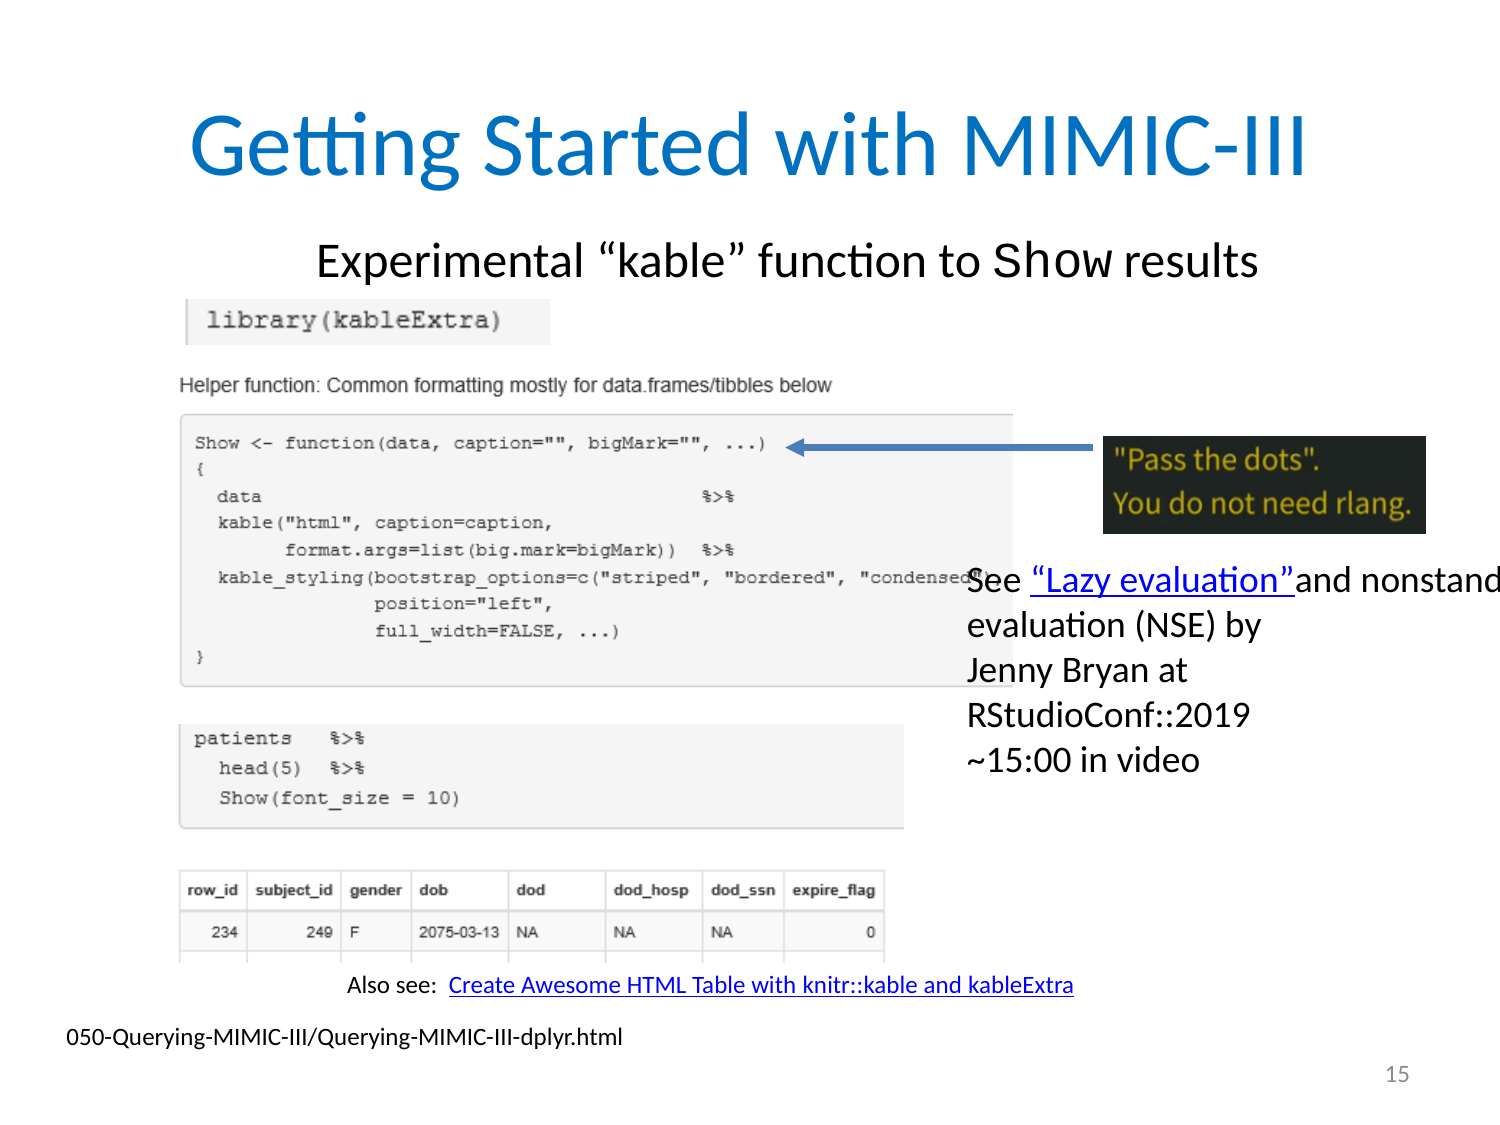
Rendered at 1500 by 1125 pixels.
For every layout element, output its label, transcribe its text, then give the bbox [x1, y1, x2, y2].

picture [1103, 435, 1426, 534]
text_box See “Lazy evaluation” and nonstandard evaluation (NSE) by Jenny Bryan at RStudioConf::2019 ~15:00 in video [952, 547, 1500, 787]
picture [163, 362, 1013, 696]
title Getting Started with MIMIC-III [75, 45, 1425, 220]
slide_number 15 [1074, 1042, 1425, 1103]
text_box 050-Querying-MIMIC-III/Querying-MIMIC-III-dplyr.html [51, 1013, 640, 1058]
list Experimental “kable” function to Show results [75, 220, 1425, 920]
picture [162, 299, 551, 345]
picture [162, 724, 904, 963]
text_box Also see: Create Awesome HTML Table with knitr::kable and kableExtra [332, 961, 1090, 1007]
